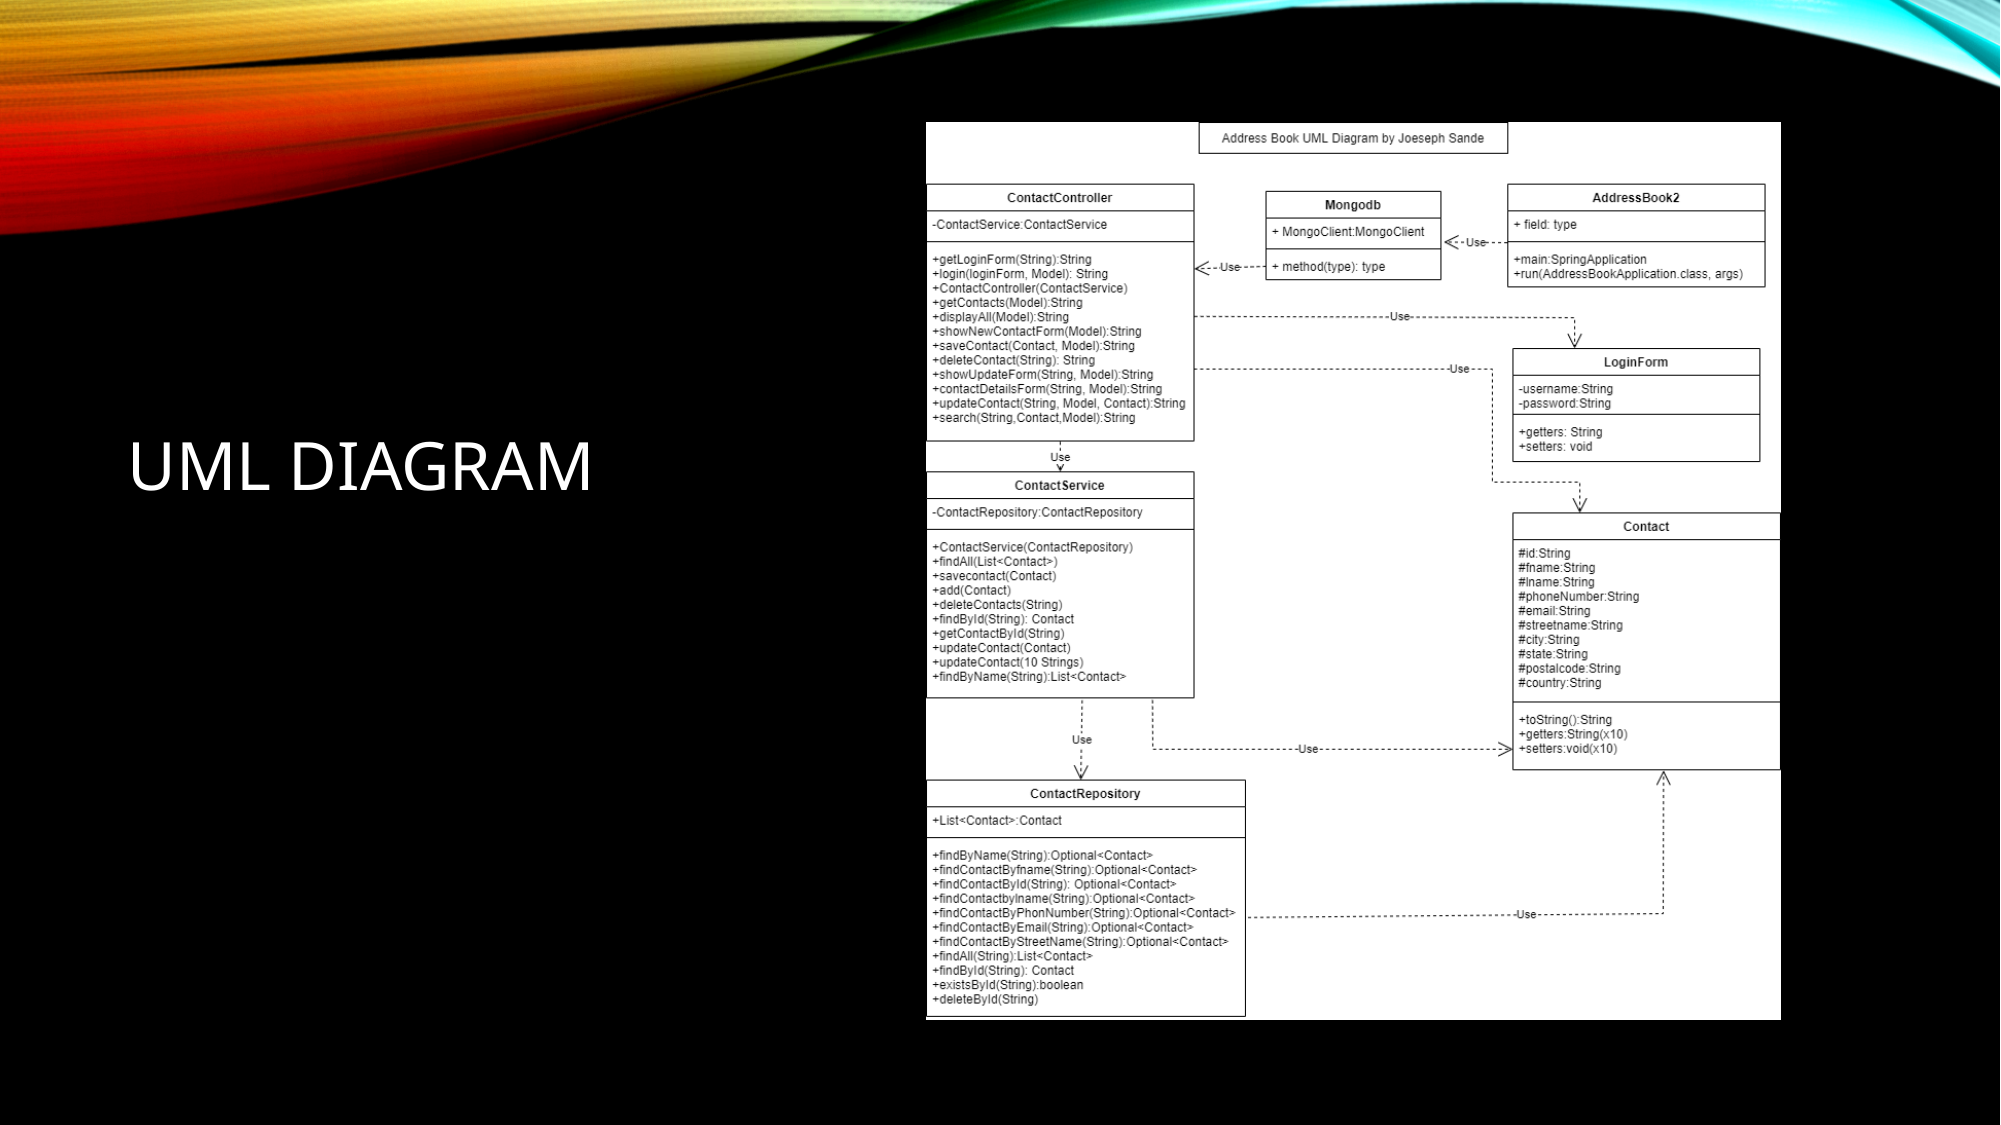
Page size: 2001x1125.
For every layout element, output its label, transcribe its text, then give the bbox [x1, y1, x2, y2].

title UML Diagram [112, 249, 788, 513]
picture [0, 0, 2000, 237]
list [926, 122, 1781, 1021]
